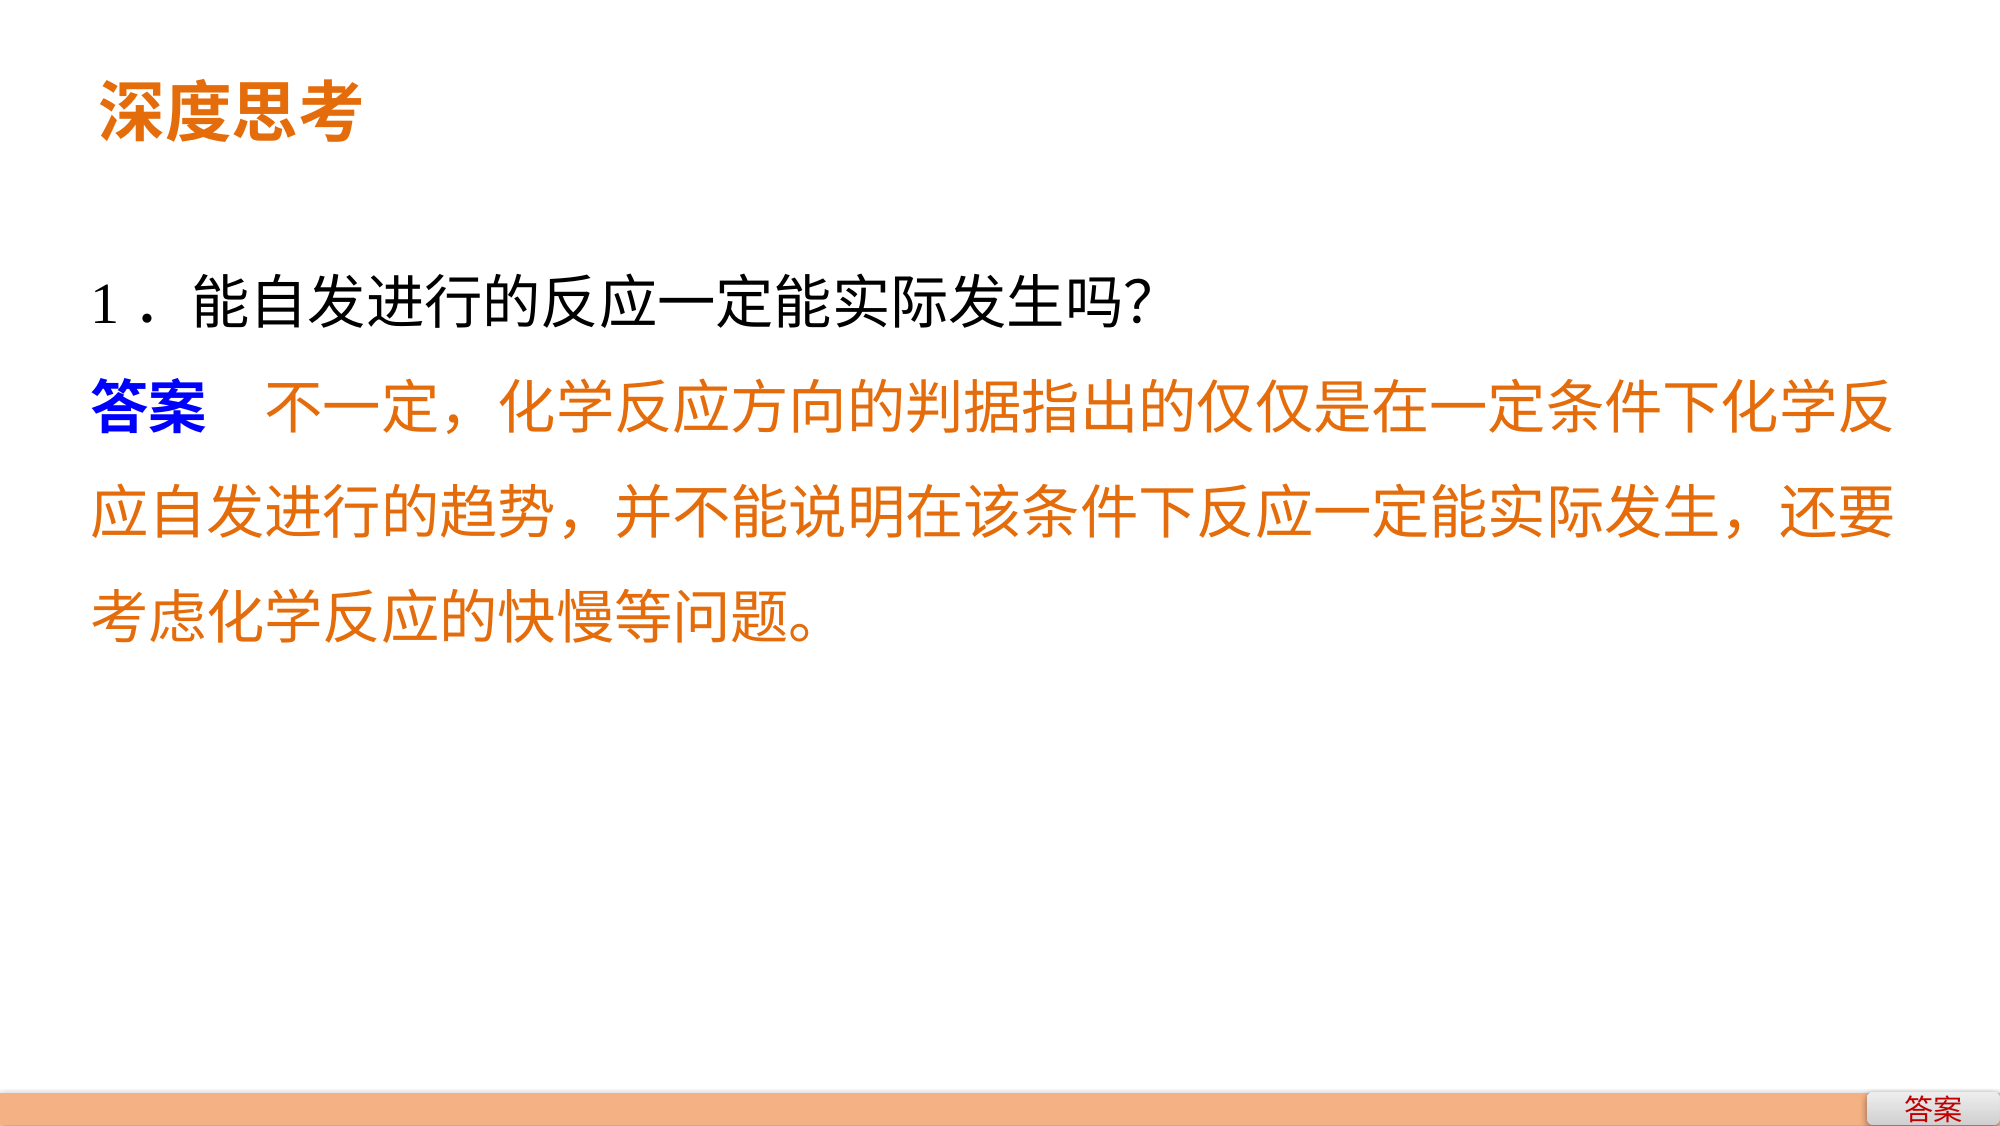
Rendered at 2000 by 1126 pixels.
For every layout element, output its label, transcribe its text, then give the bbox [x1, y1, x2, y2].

text_box 深度思考 [78, 59, 442, 160]
text_box [0, 1092, 1866, 1126]
text_box 1．能自发进行的反应一定能实际发生吗？ 答案 不一定，化学反应方向的判据指出的仅仅是在一定条件下化学反应自发进行的趋势，并不能说明在该条件下反应一定能实际发生，还要考虑化学反应的快慢等问题。 [69, 220, 1920, 660]
text_box 答案 [1866, 1091, 2000, 1126]
